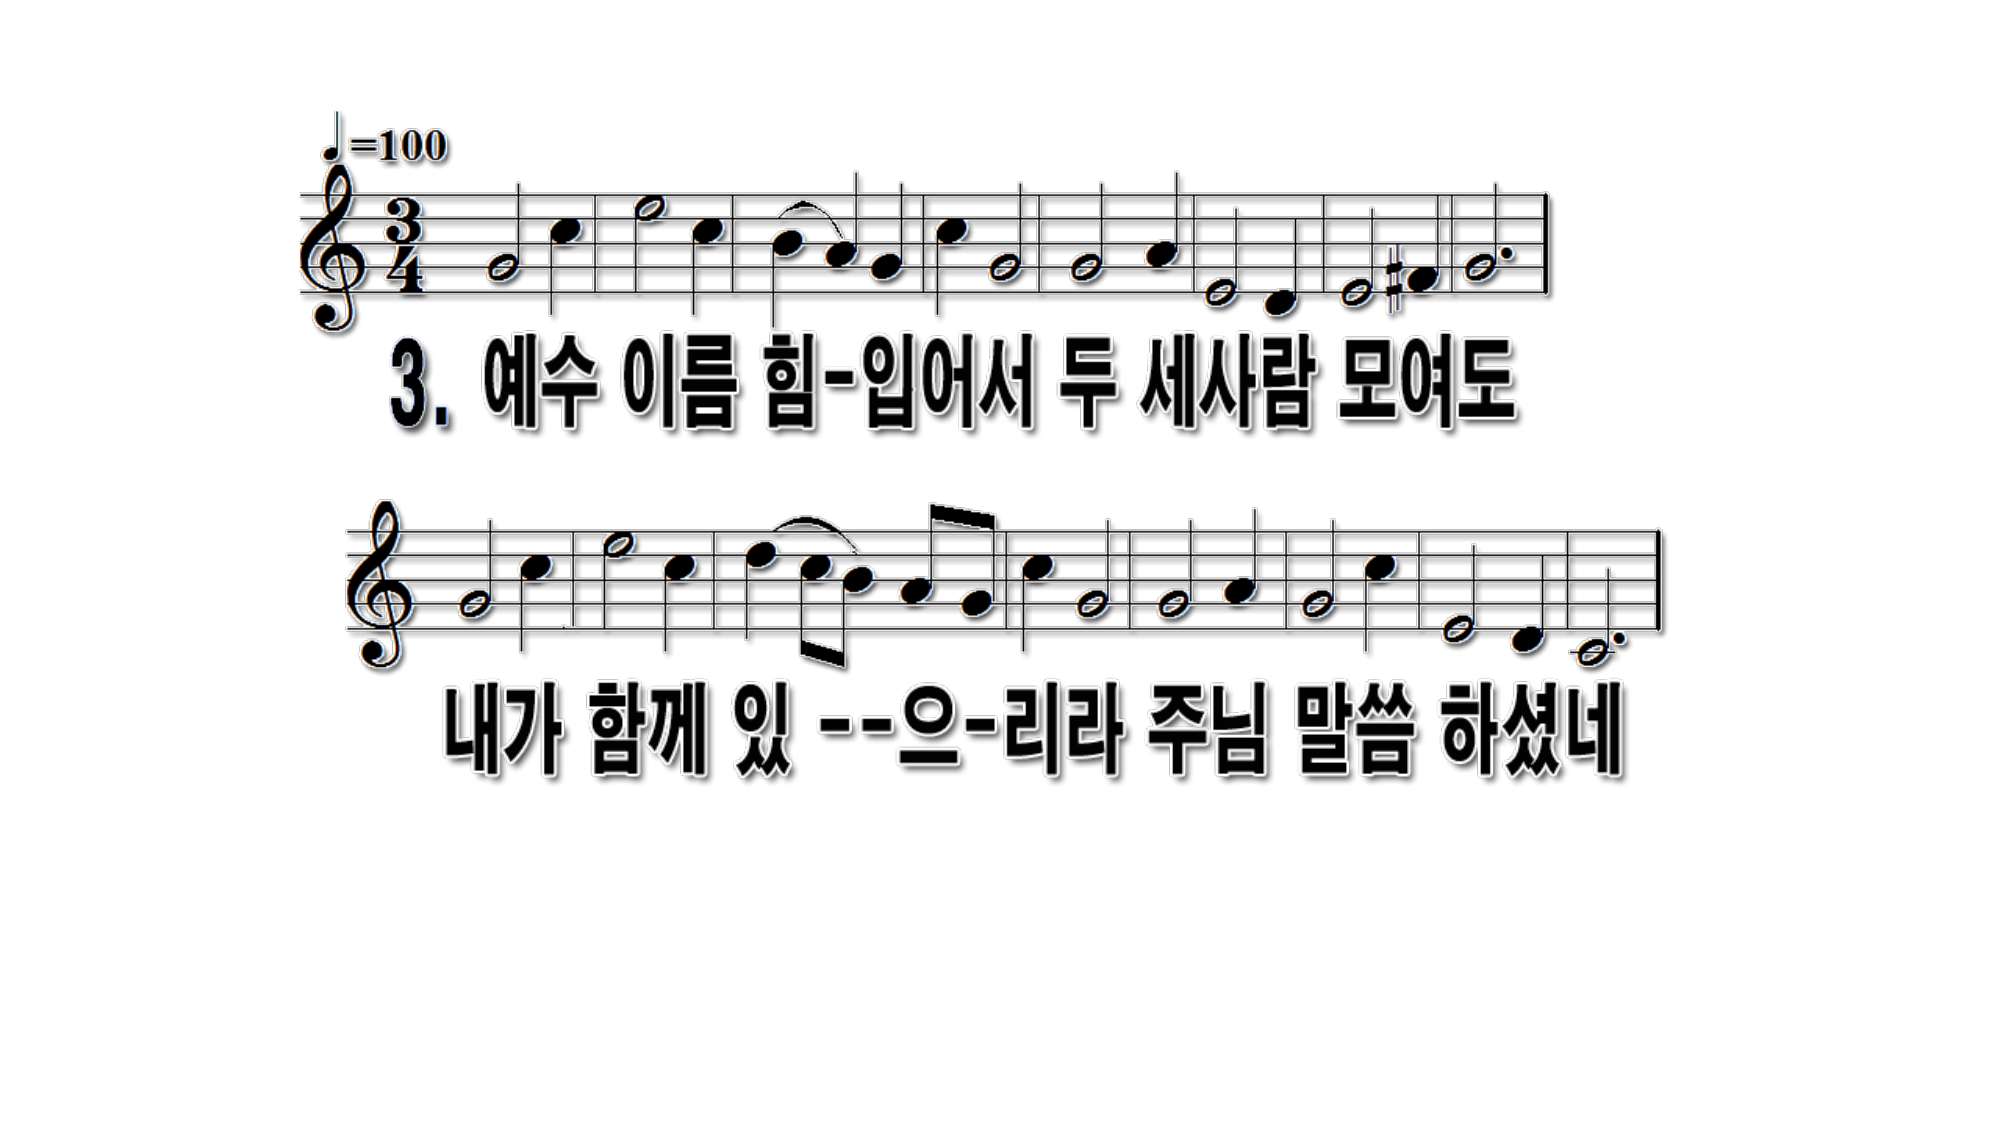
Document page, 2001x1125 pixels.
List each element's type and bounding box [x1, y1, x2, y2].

picture [249, 0, 1750, 835]
